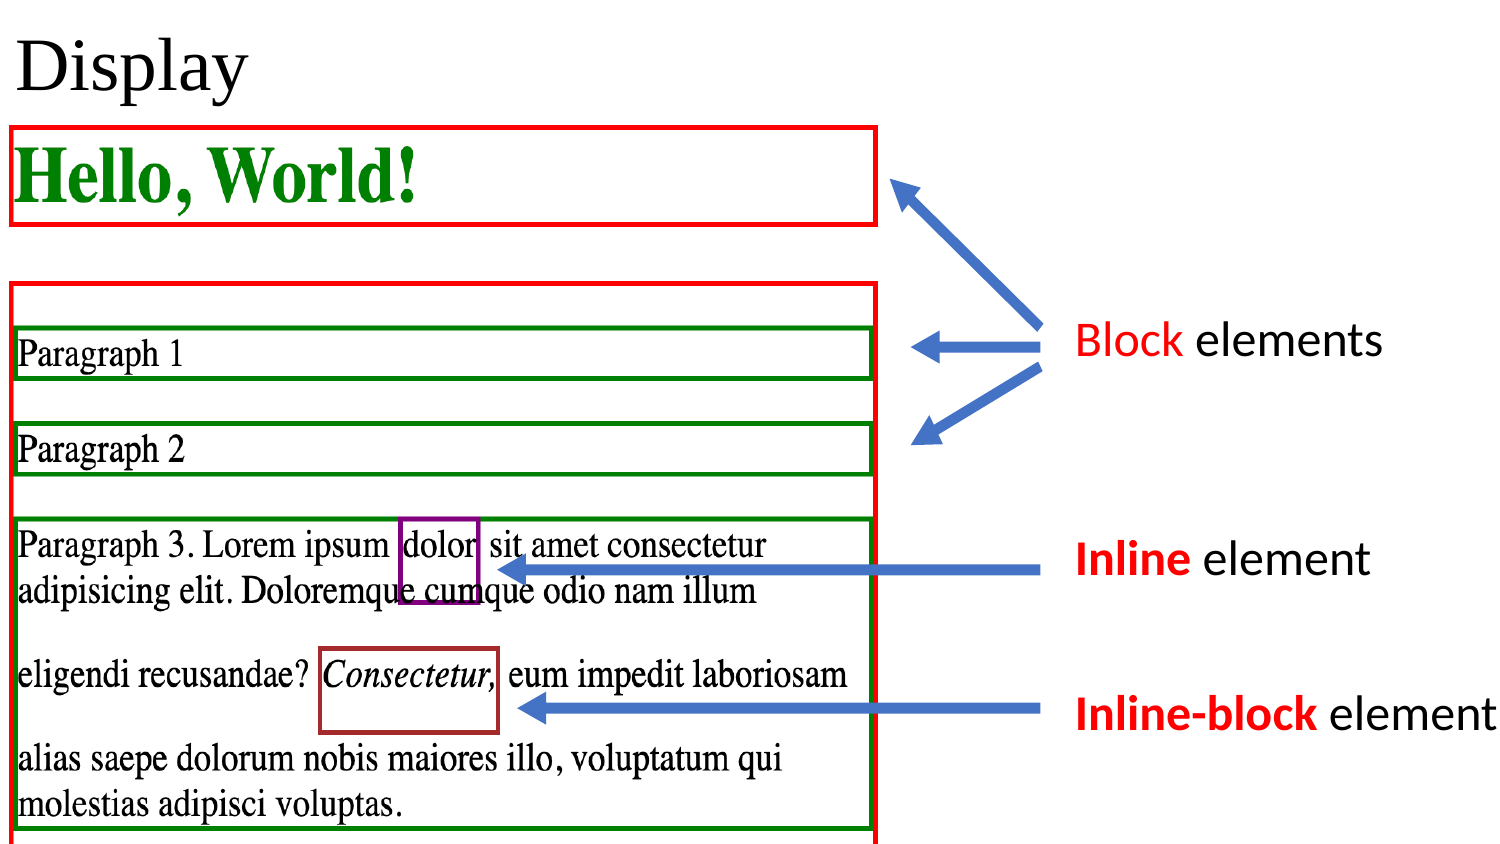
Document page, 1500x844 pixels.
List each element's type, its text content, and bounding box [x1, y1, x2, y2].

text_box Block elements [1072, 304, 1386, 367]
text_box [0, 110, 1044, 844]
text_box Inline element Inline-block element [1072, 523, 1500, 741]
title Display [0, 0, 1500, 94]
